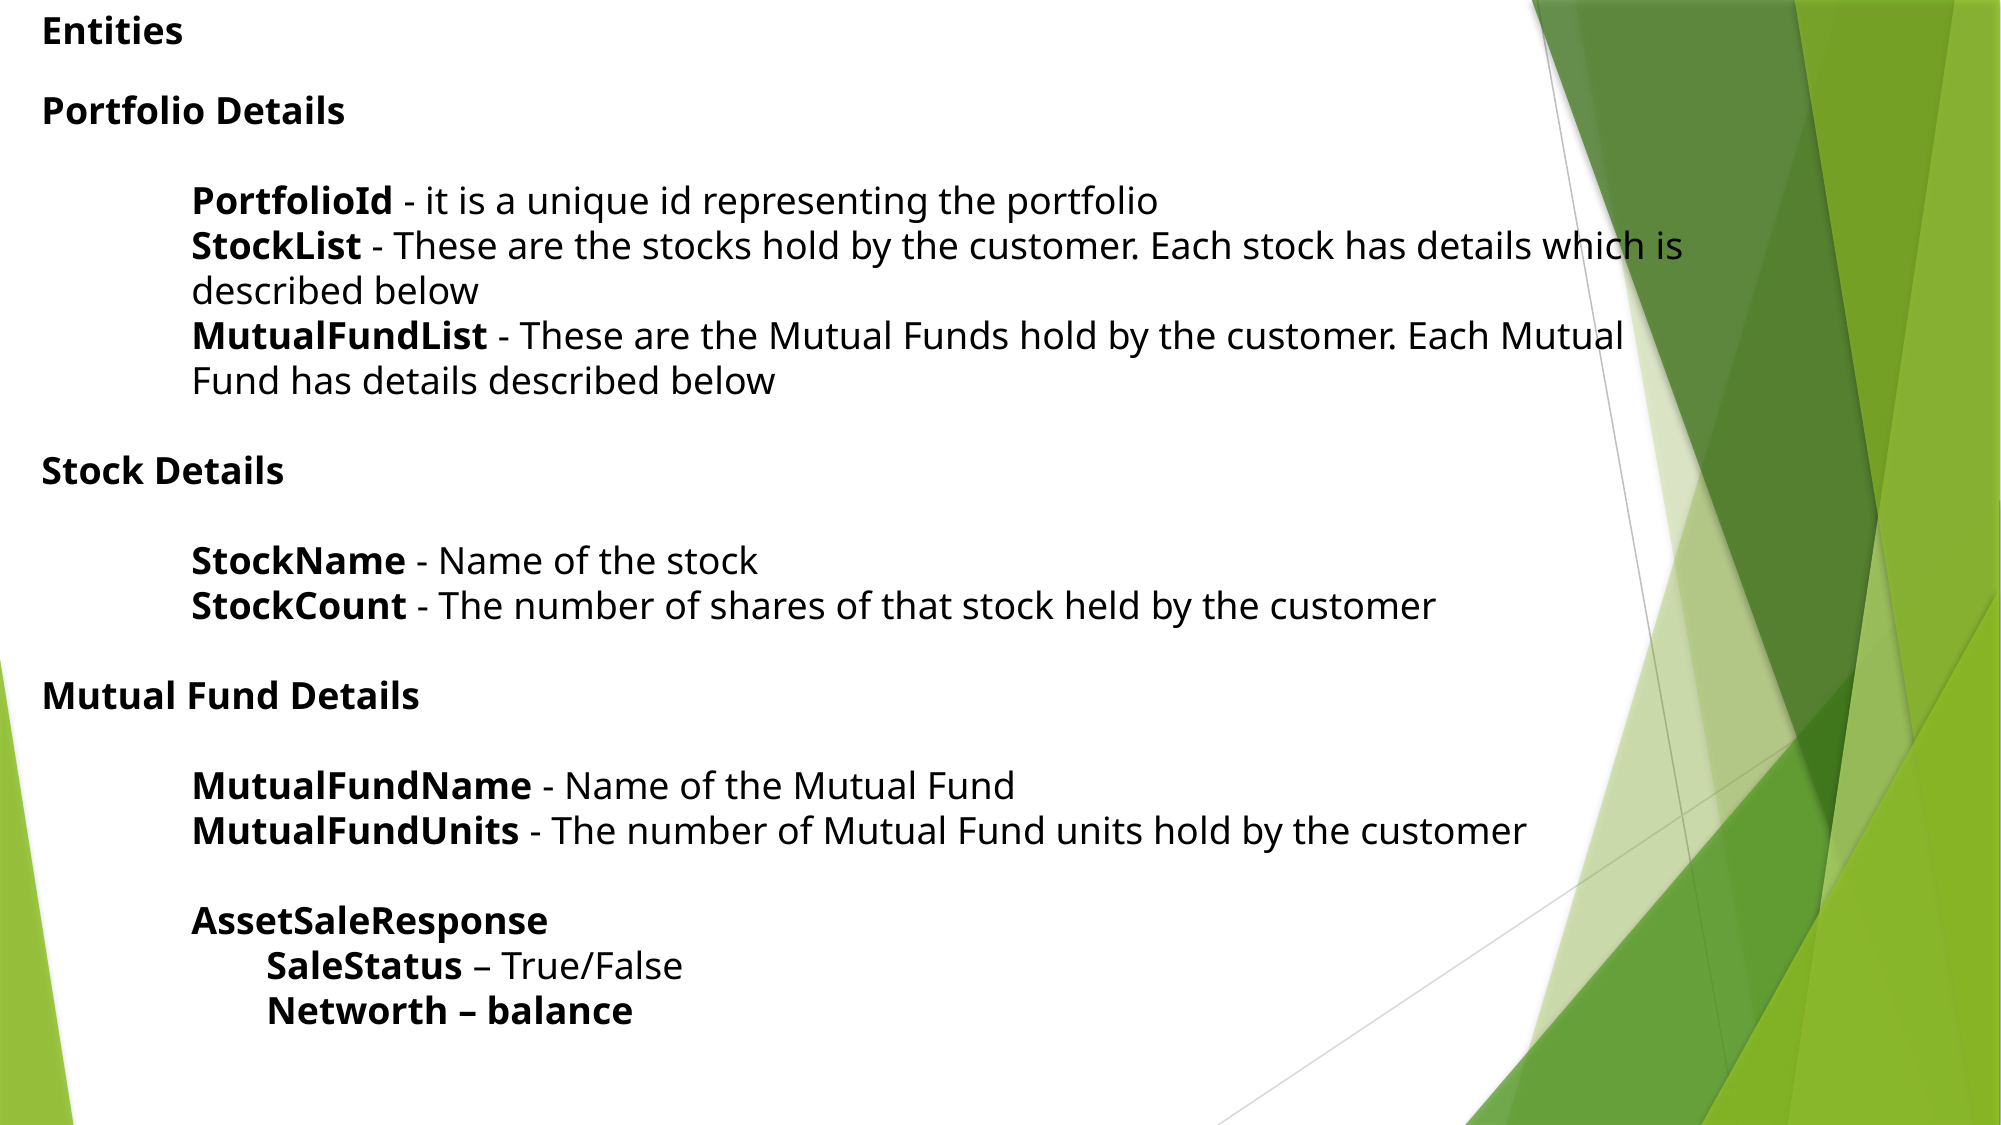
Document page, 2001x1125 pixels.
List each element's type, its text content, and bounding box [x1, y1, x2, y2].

text_box Entities Portfolio Details PortfolioId - it is a unique id representing the portfolio StockList - These are the stocks hold by the customer. Each stock has details which is described below MutualFundList - These are the Mutual Funds hold by the customer. Each Mutual Fund has details described below Stock Details StockName - Name of the stock StockCount - The number of shares of that stock held by the customer Mutual Fund Details MutualFundName - Name of the Mutual Fund MutualFundUnits - The number of Mutual Fund units hold by the customer AssetSaleResponse SaleStatus – True/False Networth – balance [26, 0, 1712, 1085]
